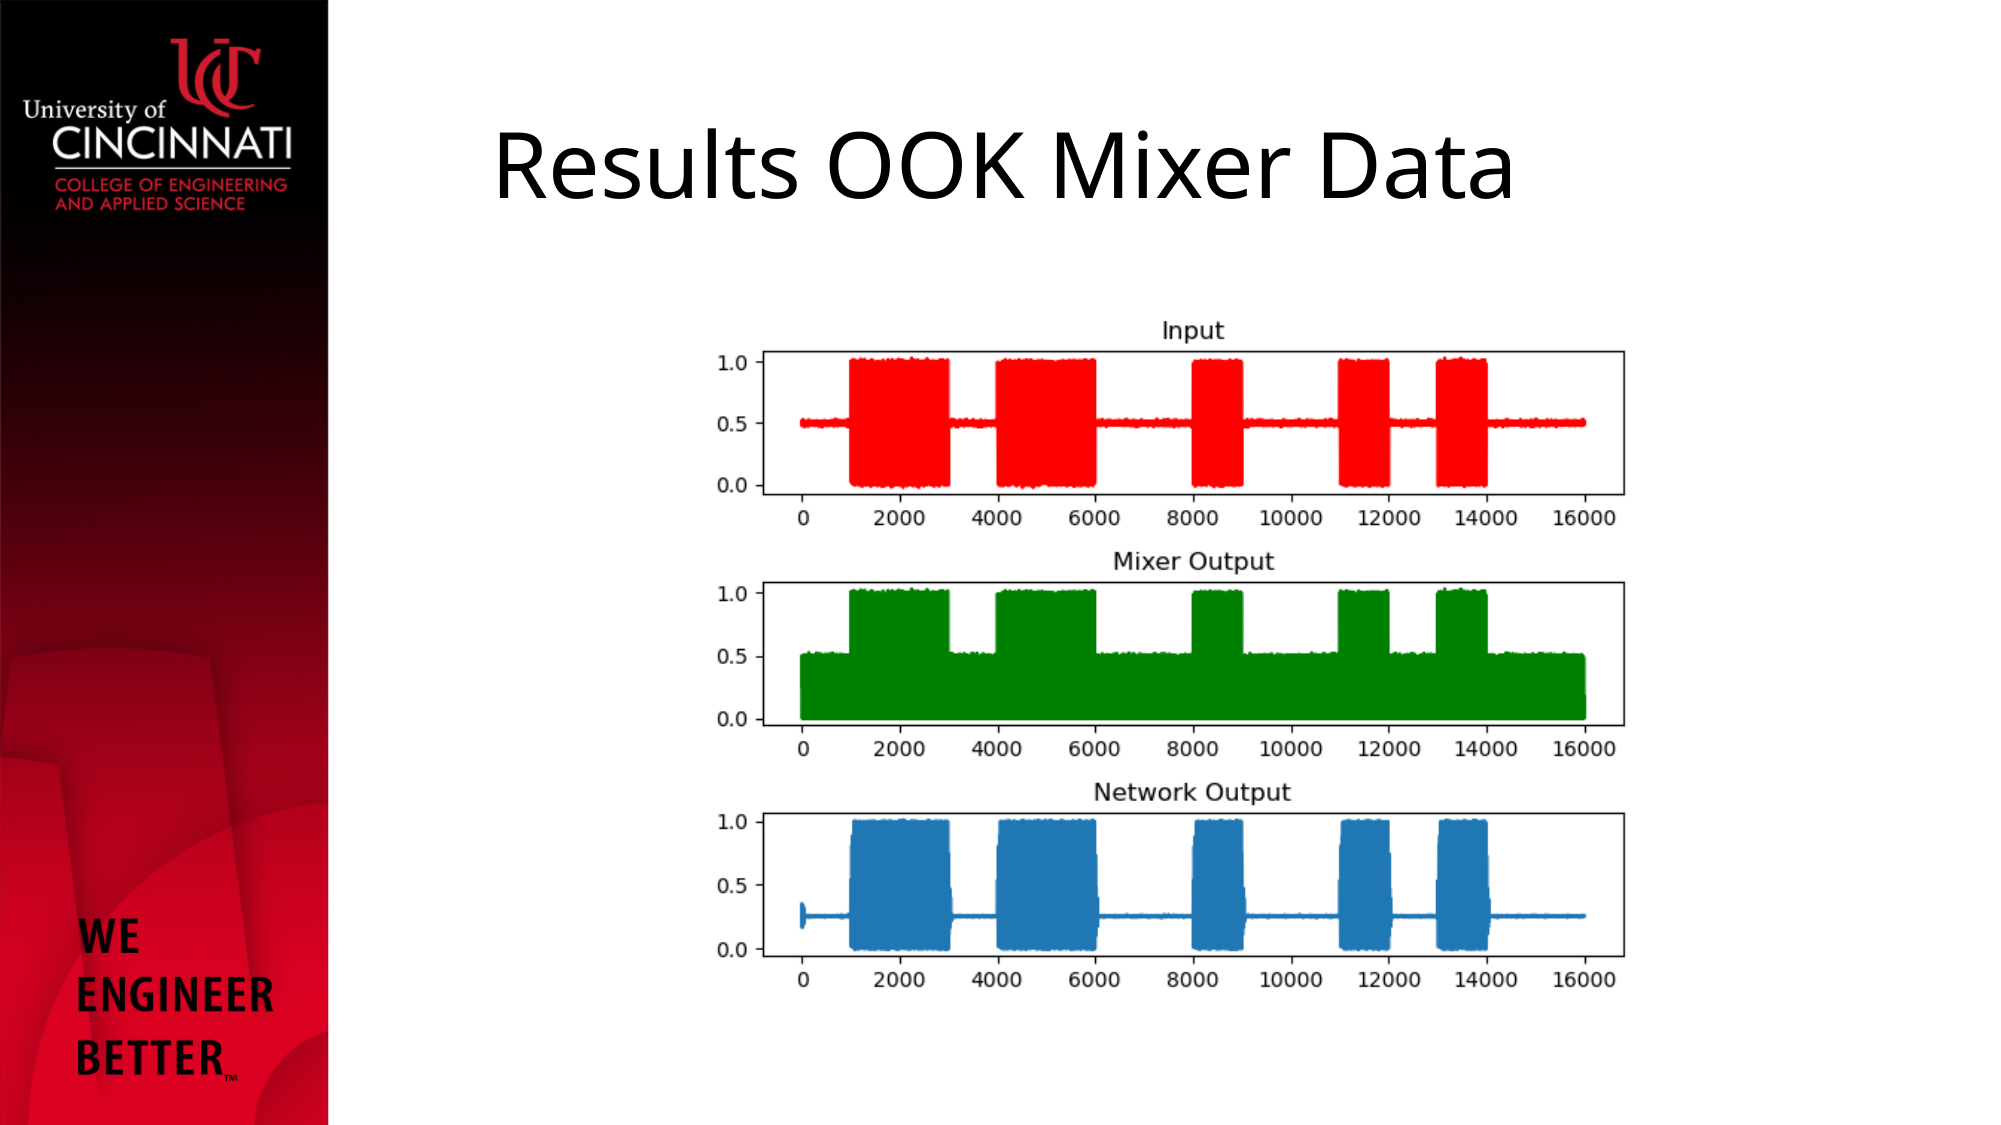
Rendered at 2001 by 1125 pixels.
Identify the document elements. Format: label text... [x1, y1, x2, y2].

title Results OOK Mixer Data [476, 59, 1863, 278]
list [693, 299, 1646, 1014]
picture [0, 0, 2001, 1125]
